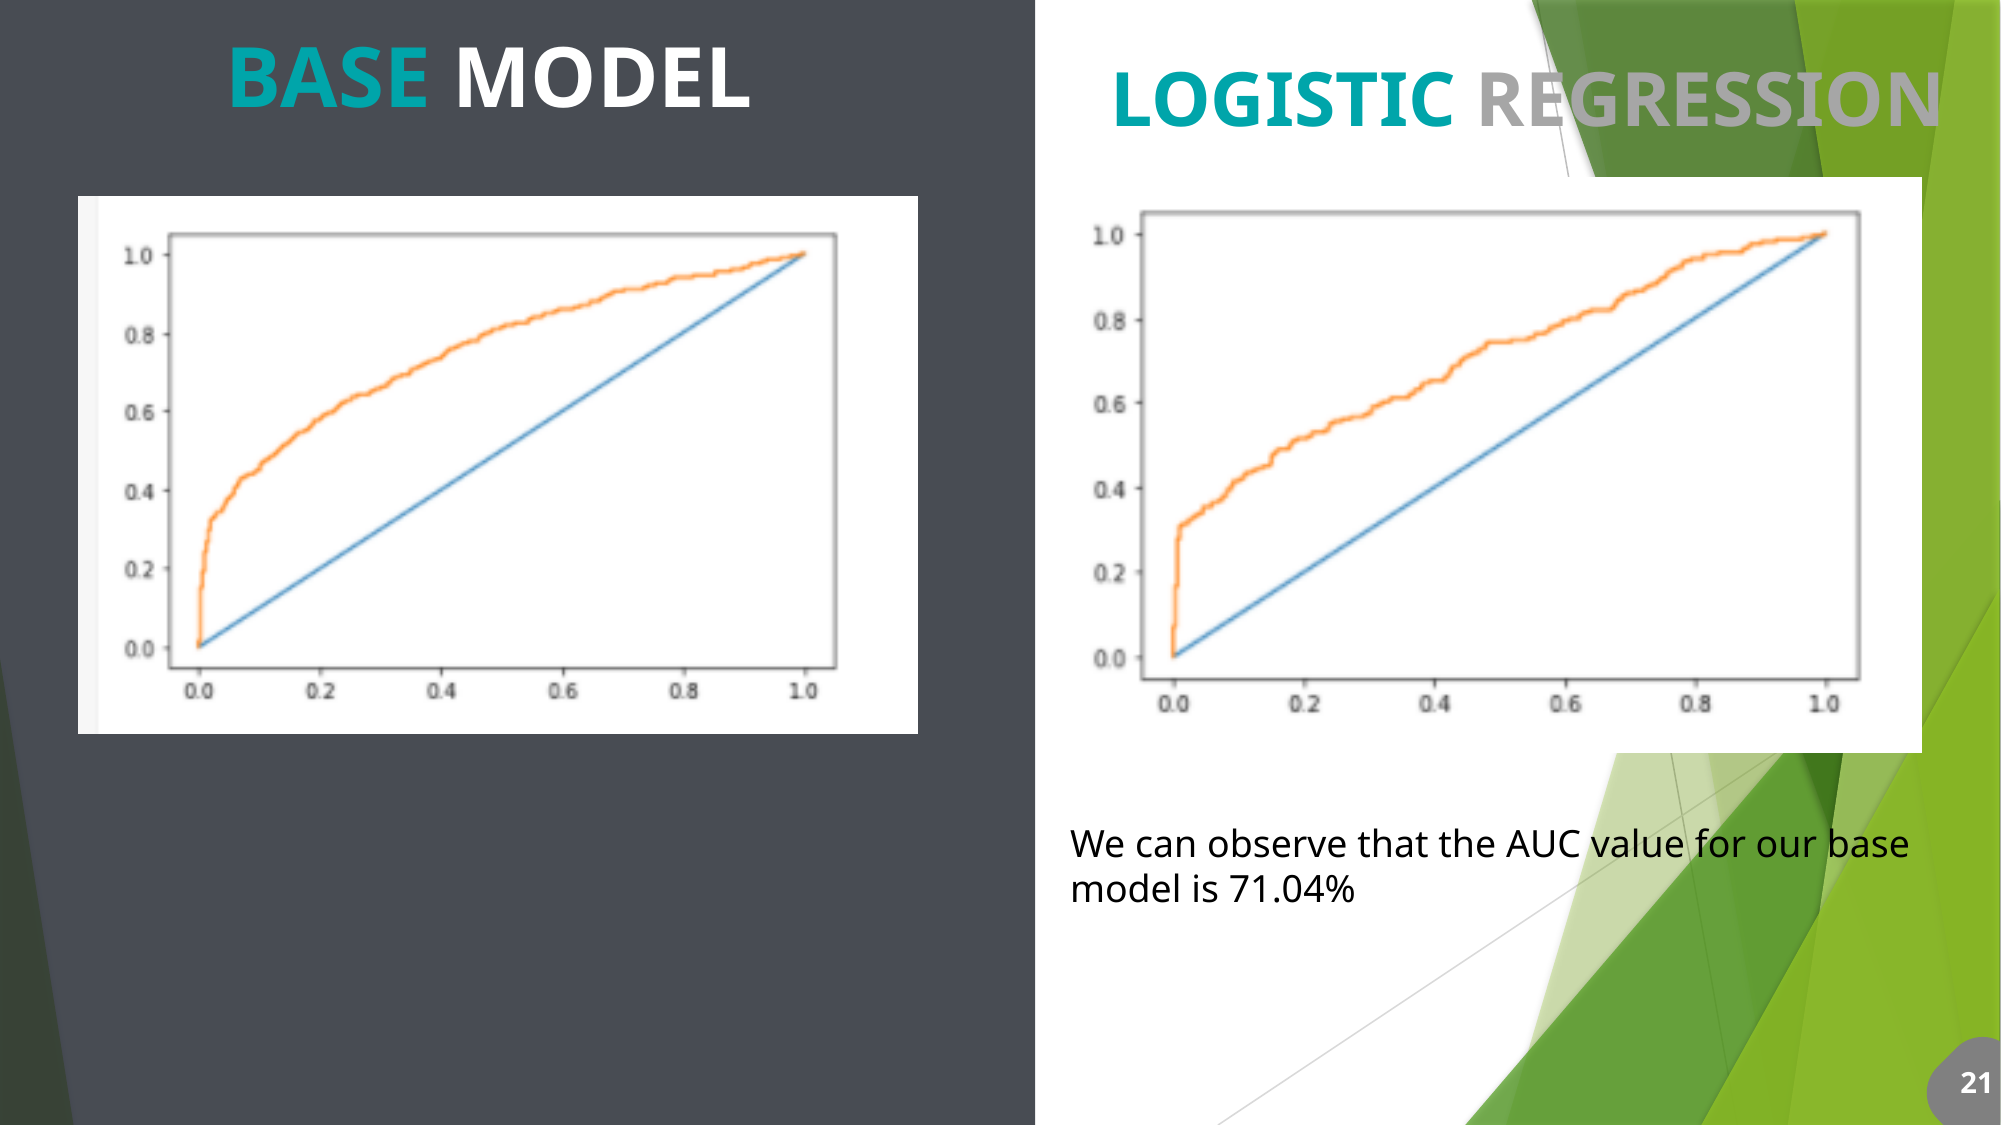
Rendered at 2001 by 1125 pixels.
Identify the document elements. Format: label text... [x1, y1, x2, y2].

text_box [1925, 1035, 2000, 1125]
text_box LOGISTIC REGRESSION [1095, 0, 1961, 149]
picture [1075, 176, 1922, 754]
text_box We can observe that the AUC value for our base model is 71.04% [1055, 812, 1971, 918]
picture [77, 195, 919, 735]
text_box [0, 0, 1037, 1125]
text_box 21 [1945, 1057, 2000, 1107]
text_box BASE MODEL [225, 24, 753, 125]
